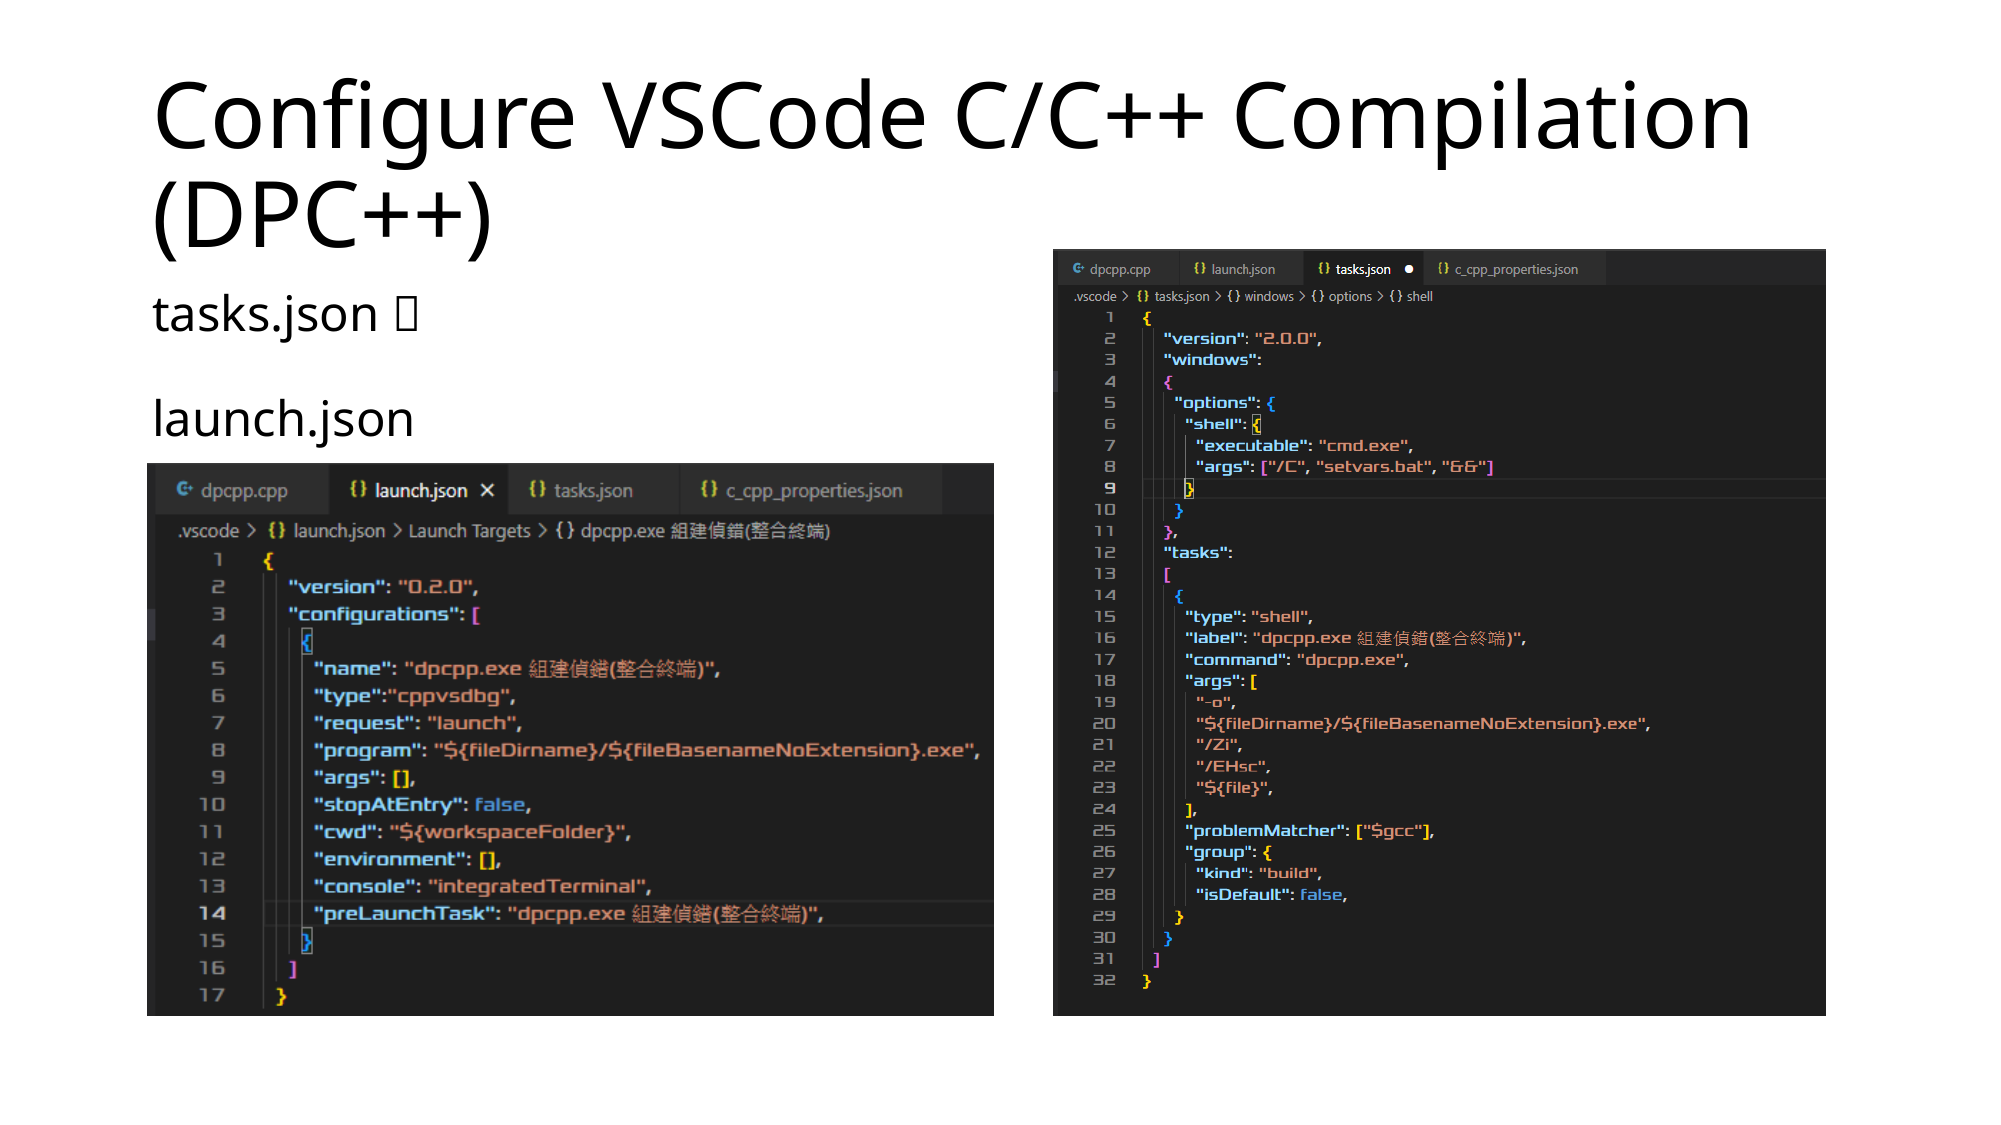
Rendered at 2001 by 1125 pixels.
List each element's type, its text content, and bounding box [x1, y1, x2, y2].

title Configure VSCode C/C++ Compilation (DPC++) [137, 59, 1863, 278]
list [1053, 249, 1826, 1016]
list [147, 463, 994, 1016]
list tasks.json  [137, 281, 984, 350]
list launch.json [137, 386, 988, 455]
